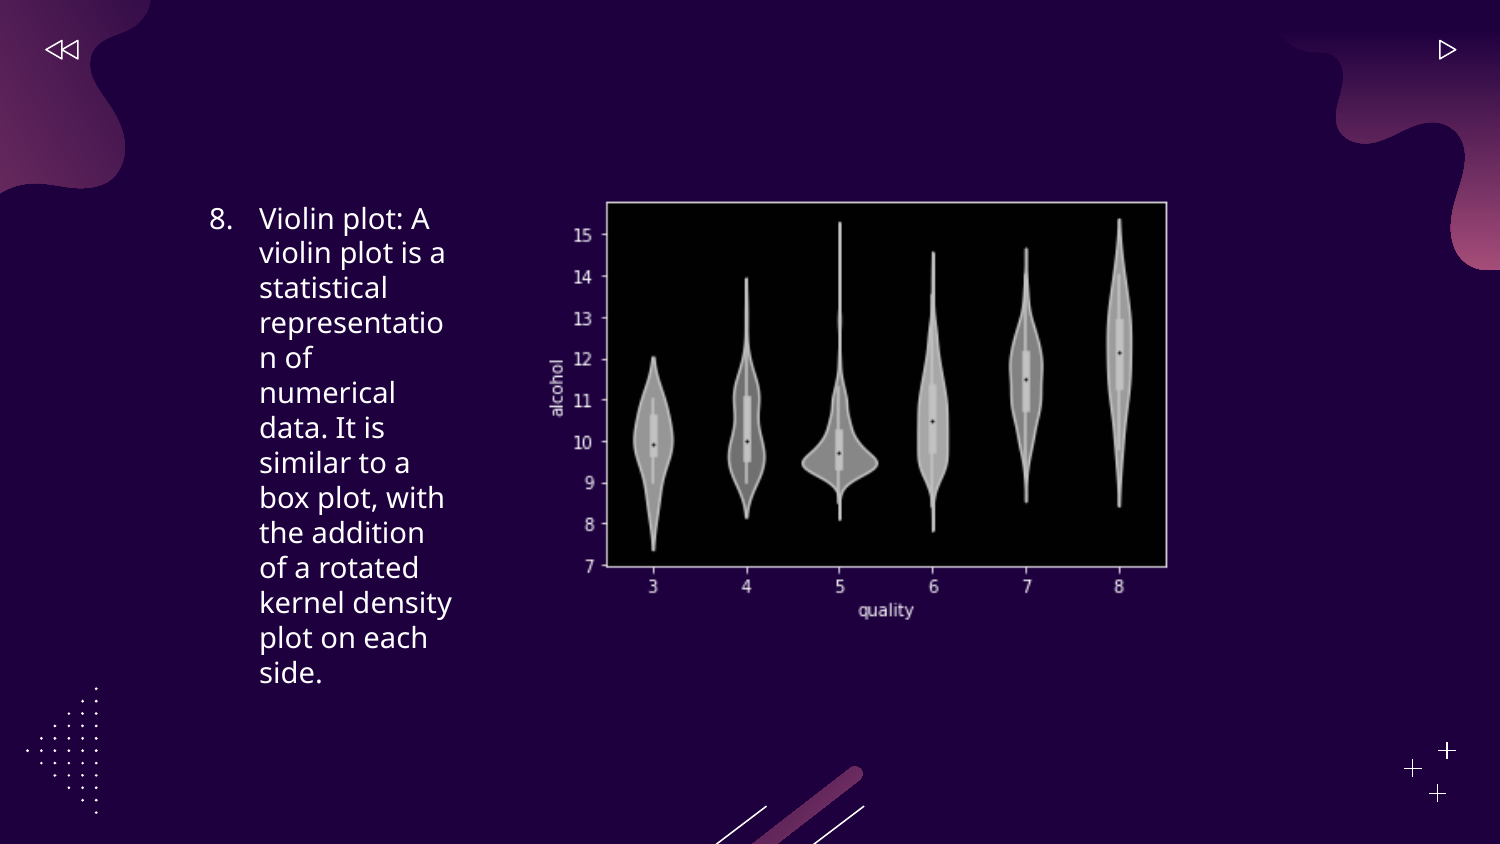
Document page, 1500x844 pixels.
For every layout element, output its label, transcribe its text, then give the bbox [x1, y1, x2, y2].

picture [538, 192, 1176, 631]
list Violin plot: A violin plot is a statistical representation of numerical data. It is similar to a box plot, with the addition of a rotated kernel density plot on each side. [169, 184, 468, 731]
